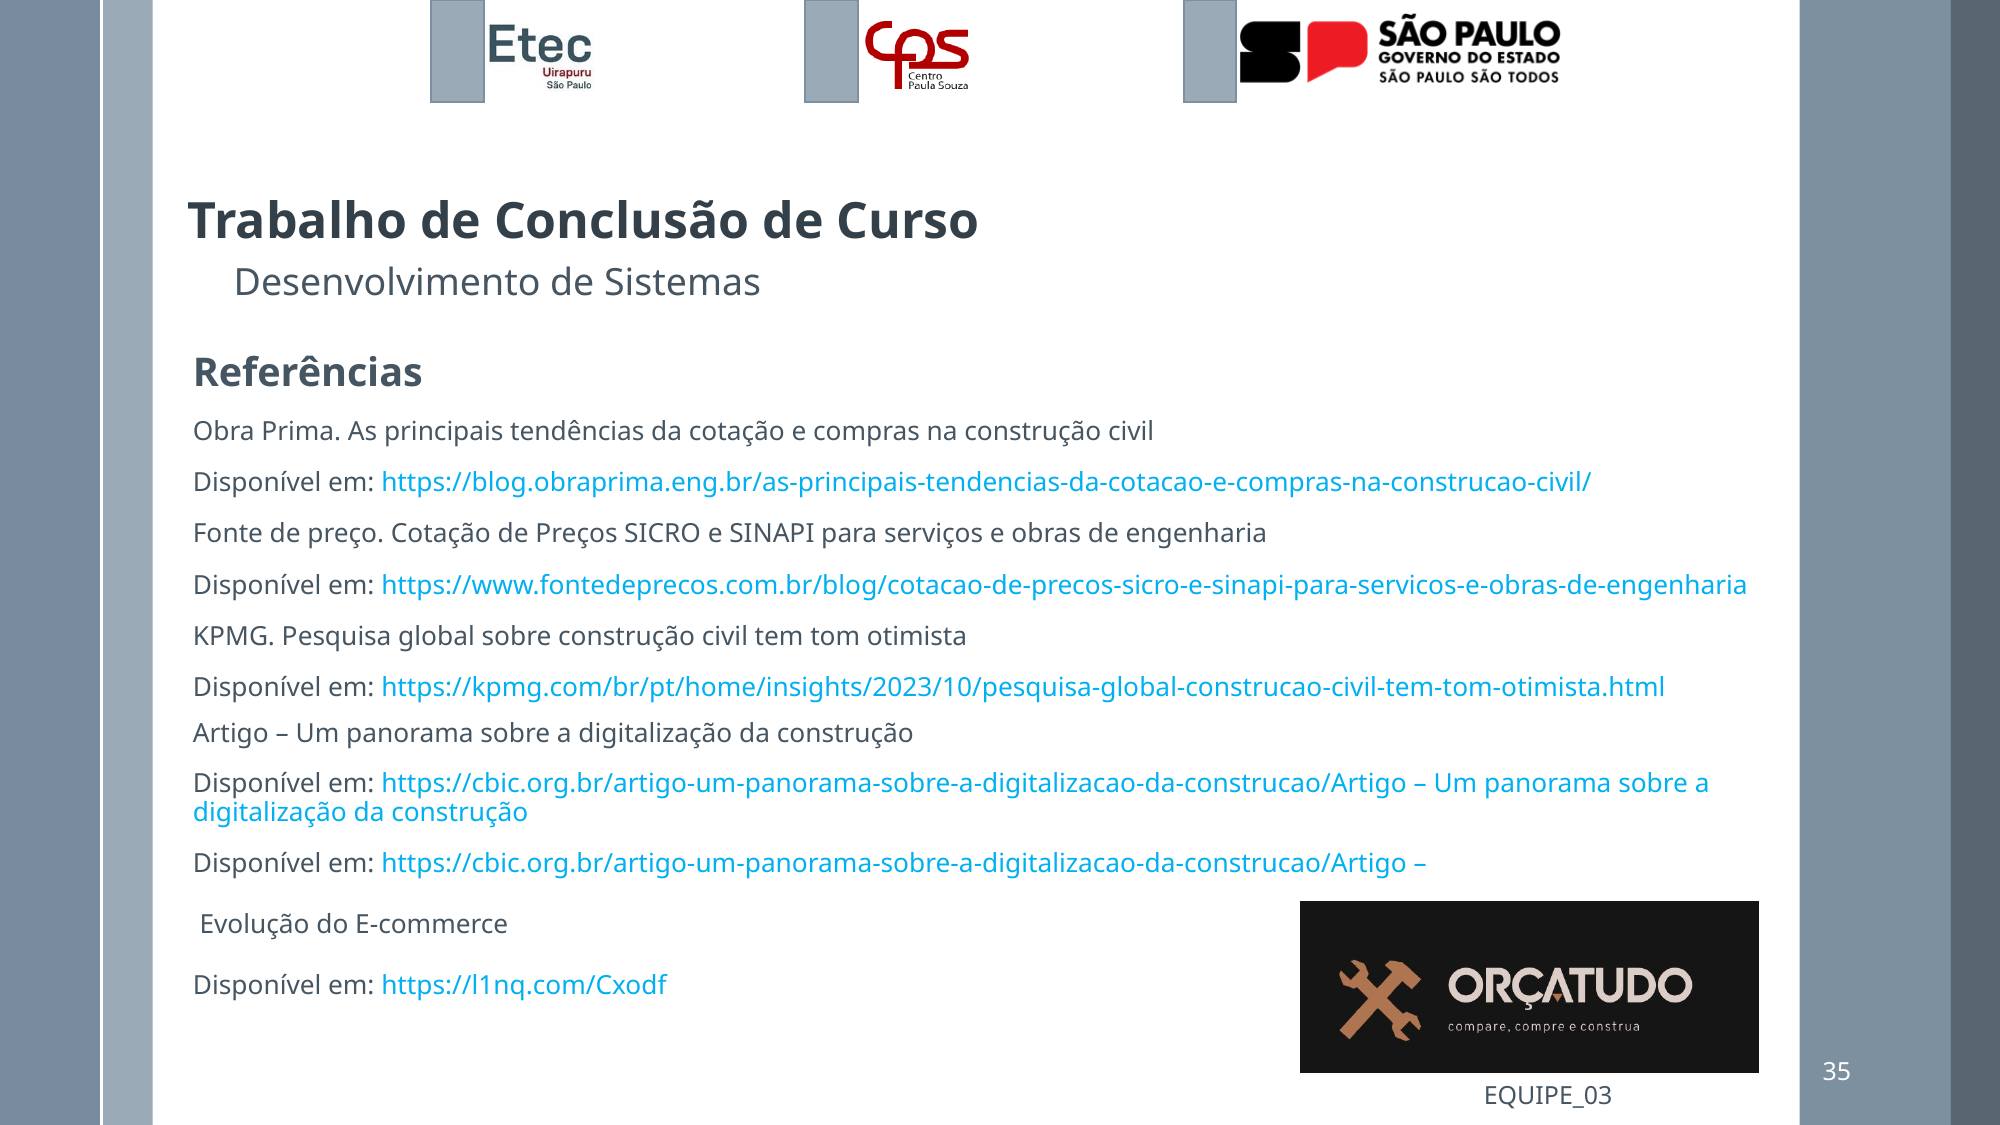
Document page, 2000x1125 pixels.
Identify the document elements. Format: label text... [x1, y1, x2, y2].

text_box Referências Obra Prima. As principais tendências da cotação e compras na construção civil Disponível em: https://blog.obraprima.eng.br/as-principais-tendencias-da-cotacao-e-compras-na-construcao-civil/ Fonte de preço. Cotação de Preços SICRO e SINAPI para serviços e obras de engenharia Disponível em: https://www.fontedeprecos.com.br/blog/cotacao-de-precos-sicro-e-sinapi-para-servicos-e-obras-de-engenharia KPMG. Pesquisa global sobre construção civil tem tom otimista Disponível em: https://kpmg.com/br/pt/home/insights/2023/10/pesquisa-global-construcao-civil-tem-tom-otimista.html Artigo – Um panorama sobre a digitalização da construção Disponível em: https://cbic.org.br/artigo-um-panorama-sobre-a-digitalizacao-da-construcao/Artigo – Um panorama sobre a digitalização da construção Disponível em: https://cbic.org.br/artigo-um-panorama-sobre-a-digitalizacao-da-construcao/Artigo – Evolução do E-commerce Disponível em: https://l1nq.com/Cxodf [177, 344, 1772, 1043]
slide_number 35 [1766, 1042, 1867, 1103]
picture [1300, 901, 1759, 1073]
text_box Desenvolvimento de Sistemas [218, 255, 870, 353]
text_box Trabalho de Conclusão de Curso [172, 137, 1223, 258]
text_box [431, 0, 1566, 102]
footer Equipe_03 [1222, 1065, 1875, 1125]
